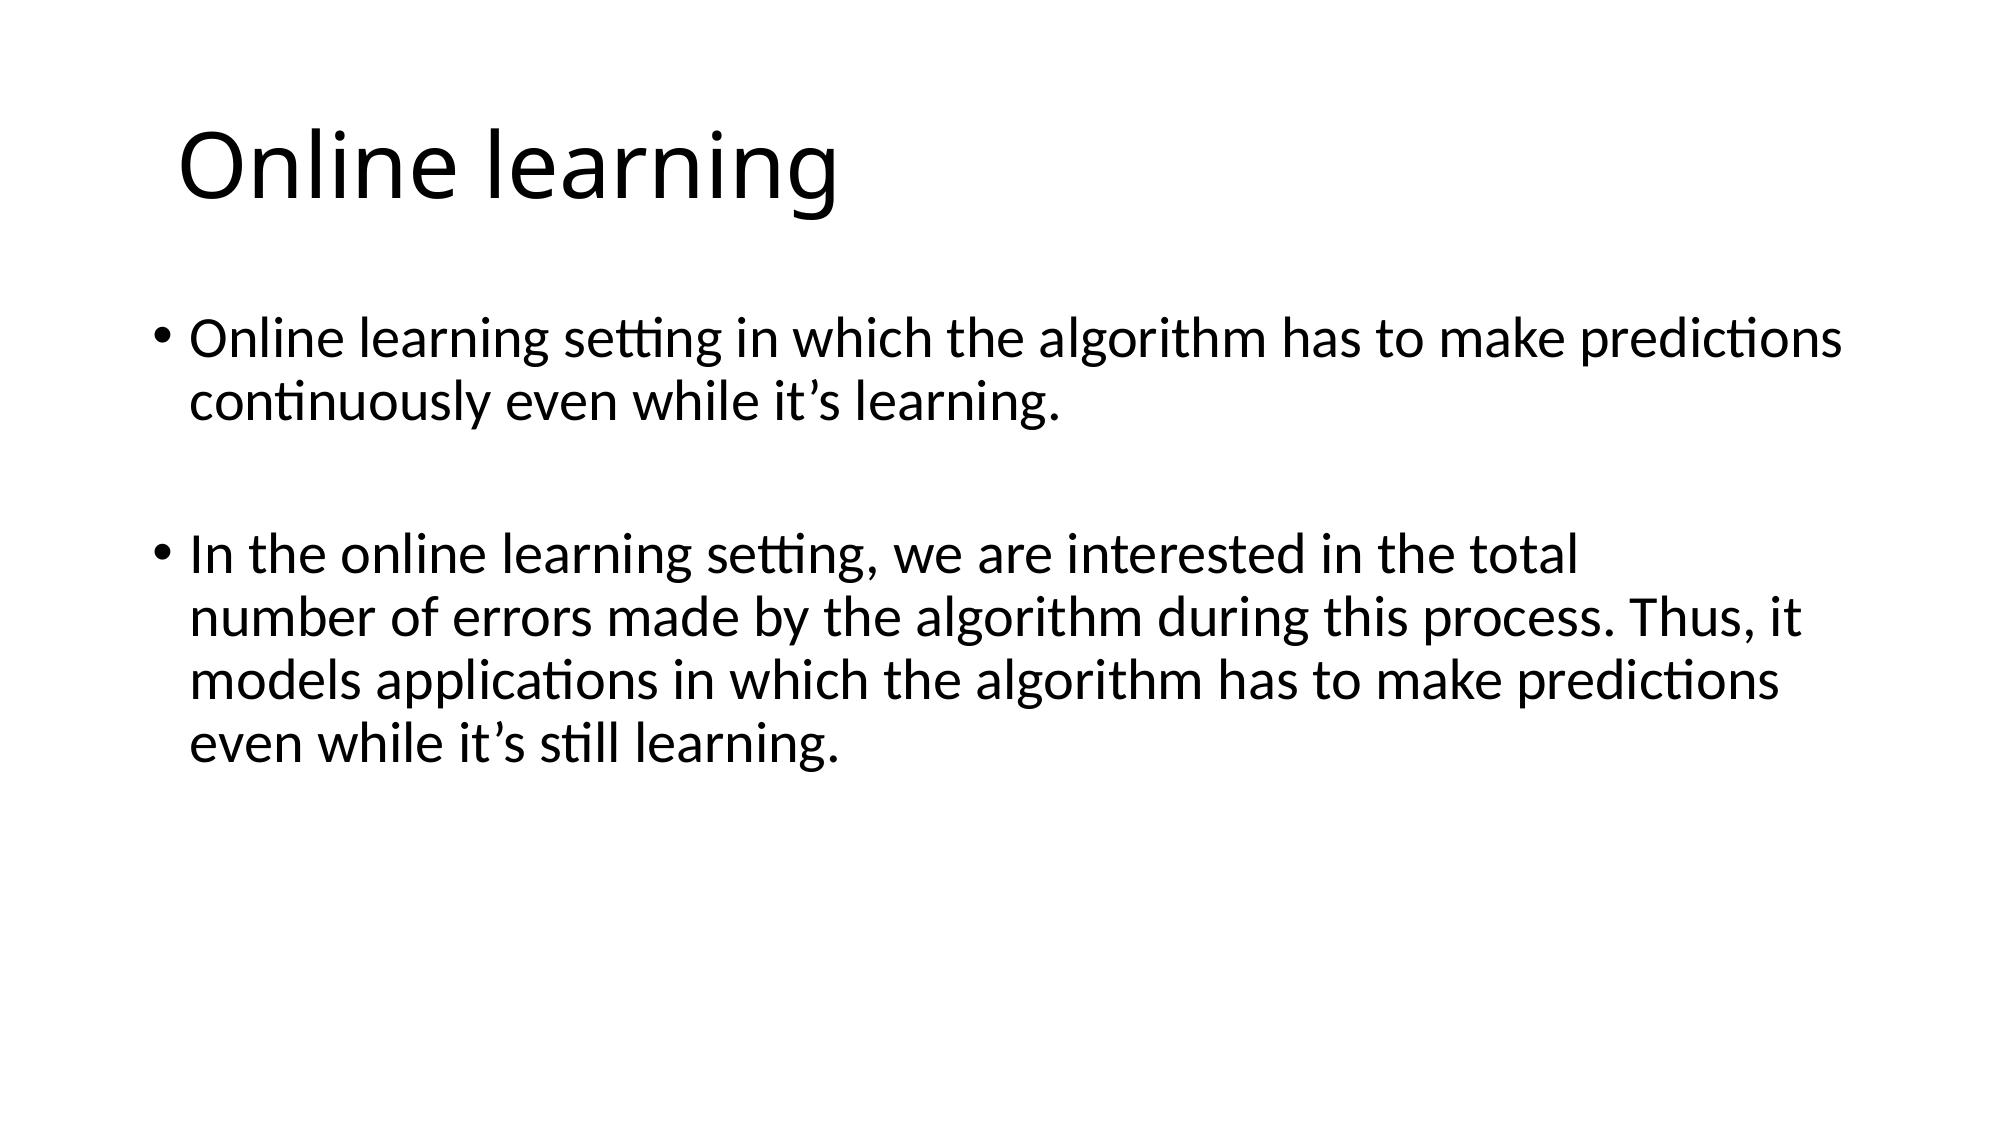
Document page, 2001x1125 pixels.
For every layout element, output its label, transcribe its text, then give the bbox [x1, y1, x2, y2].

list Online learning setting in which the algorithm has to make predictions continuously even while it’s learning. In the online learning setting, we are interested in the total number of errors made by the algorithm during this process. Thus, it models applications in which the algorithm has to make predictions even while it’s still learning. [137, 299, 1863, 1014]
title Online learning [137, 59, 1863, 278]
